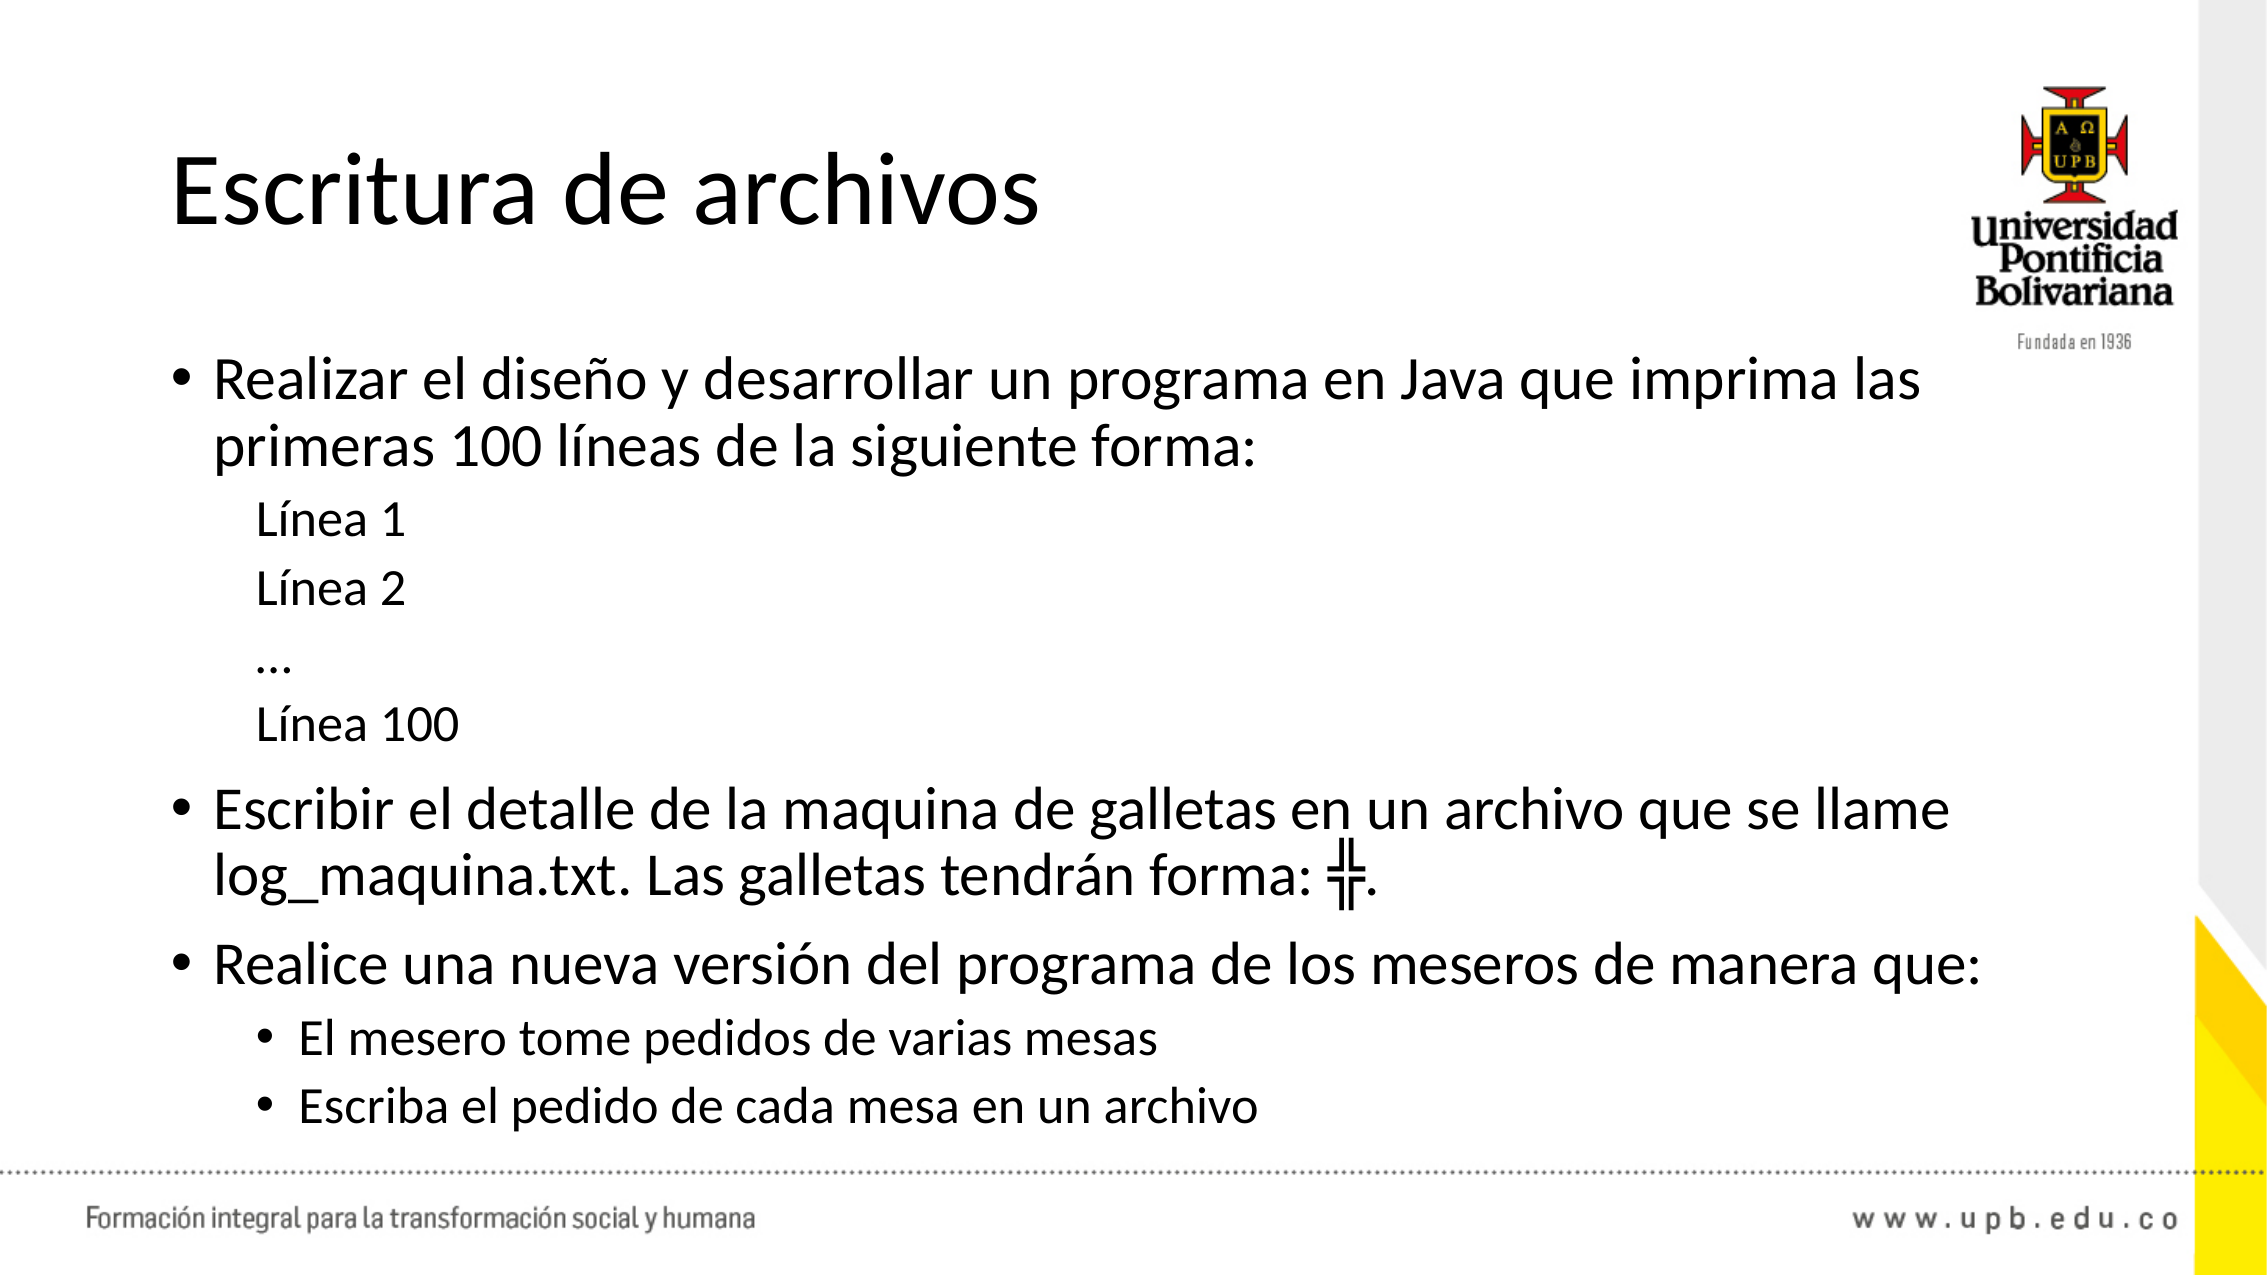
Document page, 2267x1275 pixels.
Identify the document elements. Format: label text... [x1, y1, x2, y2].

title Escritura de archivos [155, 67, 2111, 315]
picture [0, 0, 2267, 1275]
list Realizar el diseño y desarrollar un programa en Java que imprima las primeras 100 líneas de la siguiente forma: Línea 1 Línea 2 … Línea 100 Escribir el detalle de la maquina de galletas en un archivo que se llame log_maquina.txt. Las galletas tendrán forma: ╬. Realice una nueva versión del programa de los meseros de manera que: El mesero tome pedidos de varias mesas Escriba el pedido de cada mesa en un archivo [155, 339, 2111, 1149]
